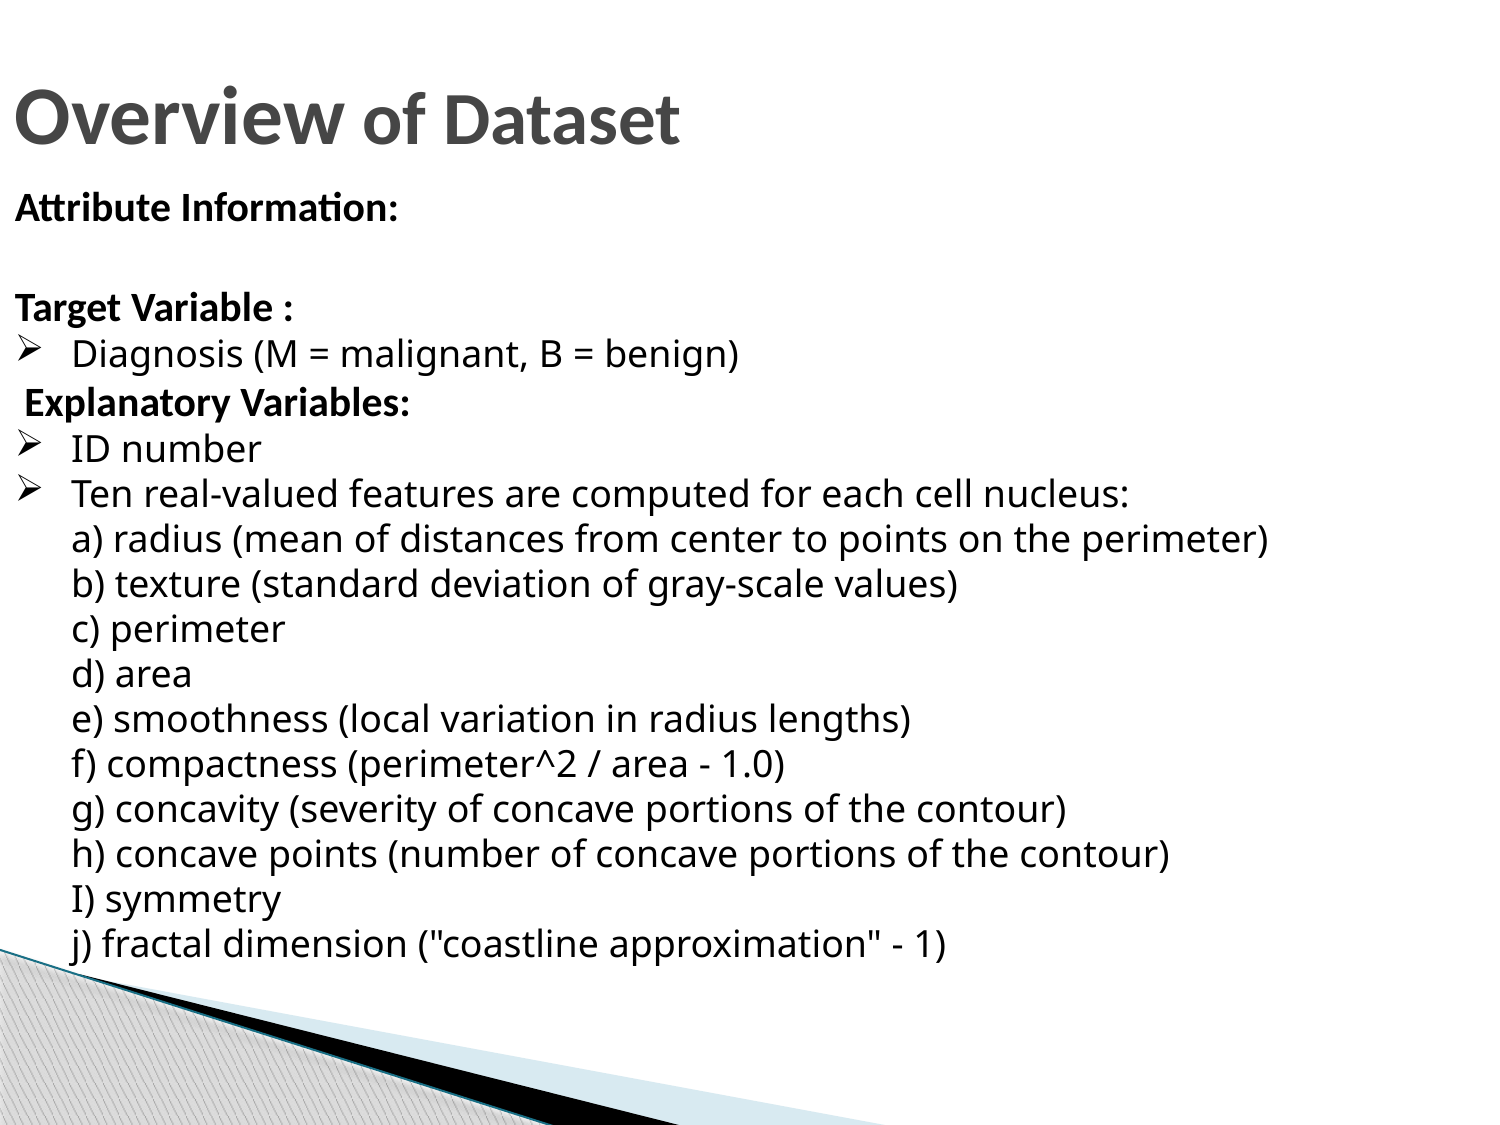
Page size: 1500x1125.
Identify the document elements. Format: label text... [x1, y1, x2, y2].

text_box Attribute Information: Target Variable : Diagnosis (M = malignant, B = benign) Explanatory Variables: ID number Ten real-valued features are computed for each cell nucleus: a) radius (mean of distances from center to points on the perimeter) b) texture (standard deviation of gray-scale values) c) perimeter d) area e) smoothness (local variation in radius lengths) f) compactness (perimeter^2 / area - 1.0) g) concavity (severity of concave portions of the contour) h) concave points (number of concave portions of the contour) I) symmetry j) fractal dimension ("coastline approximation" - 1) [0, 172, 1436, 973]
title Overview of Dataset [0, 90, 804, 172]
